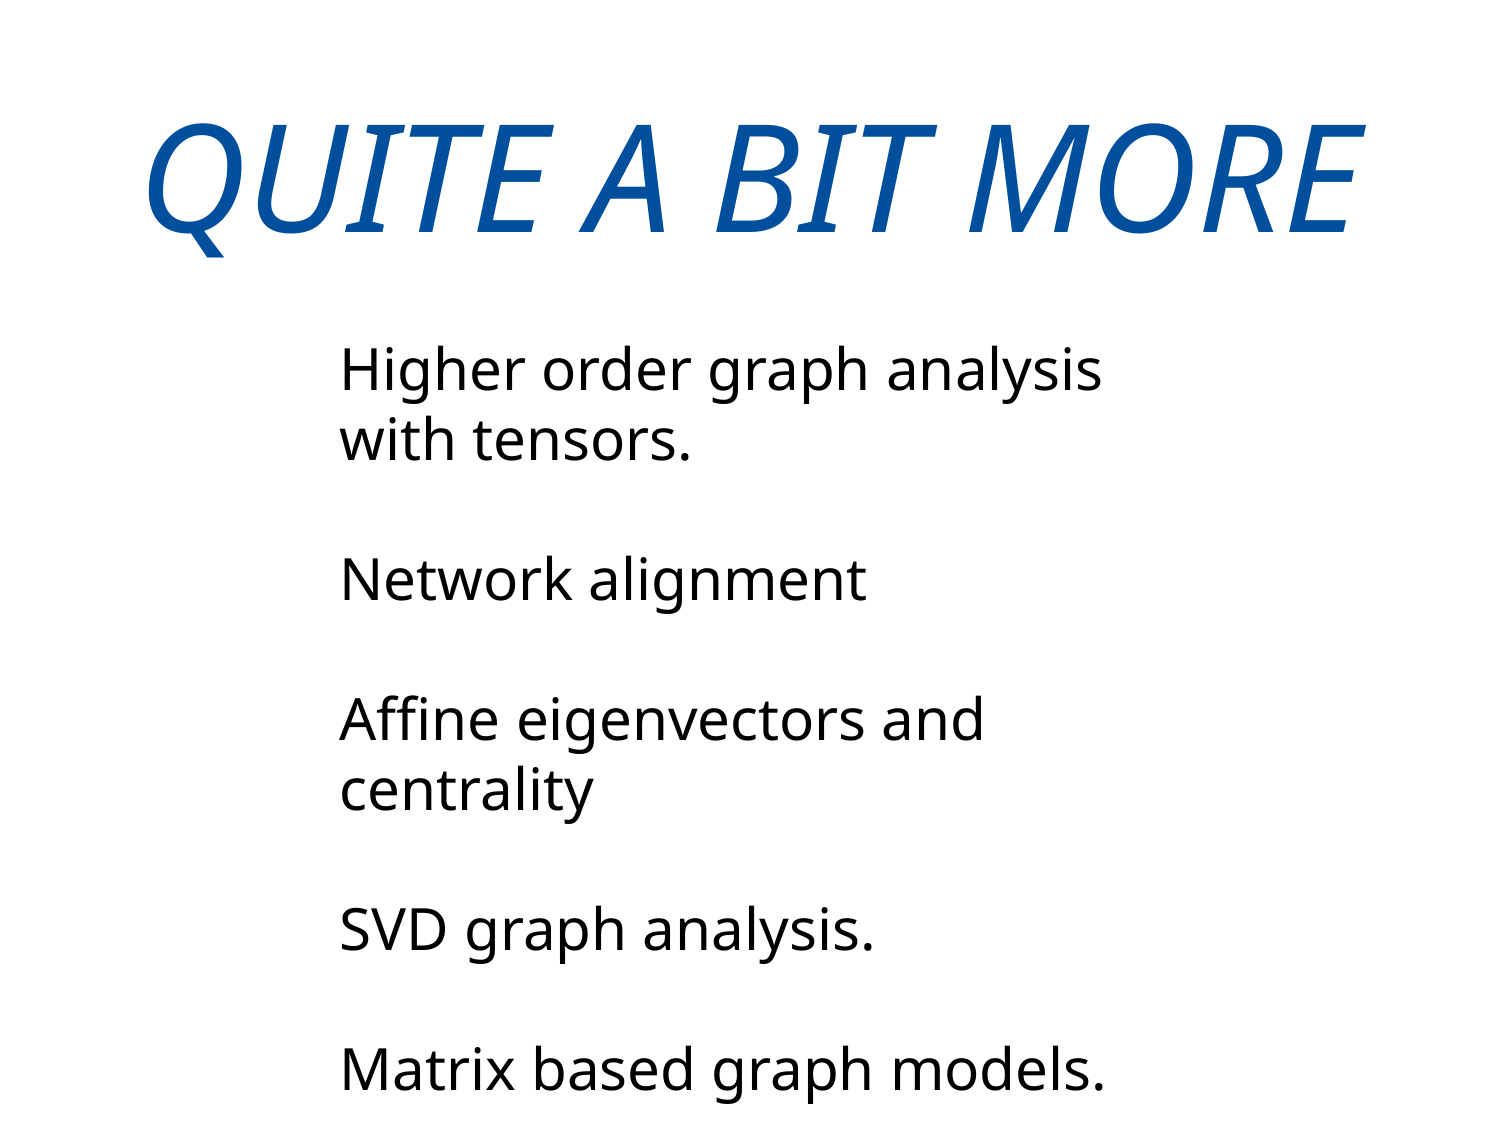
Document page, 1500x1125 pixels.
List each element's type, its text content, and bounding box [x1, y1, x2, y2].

text_box Higher order graph analysis with tensors. Network alignment Affine eigenvectors and centrality SVD graph analysis. Matrix based graph models. [324, 324, 1175, 1110]
text_box QUITE A BIT MORE [0, 74, 1500, 270]
